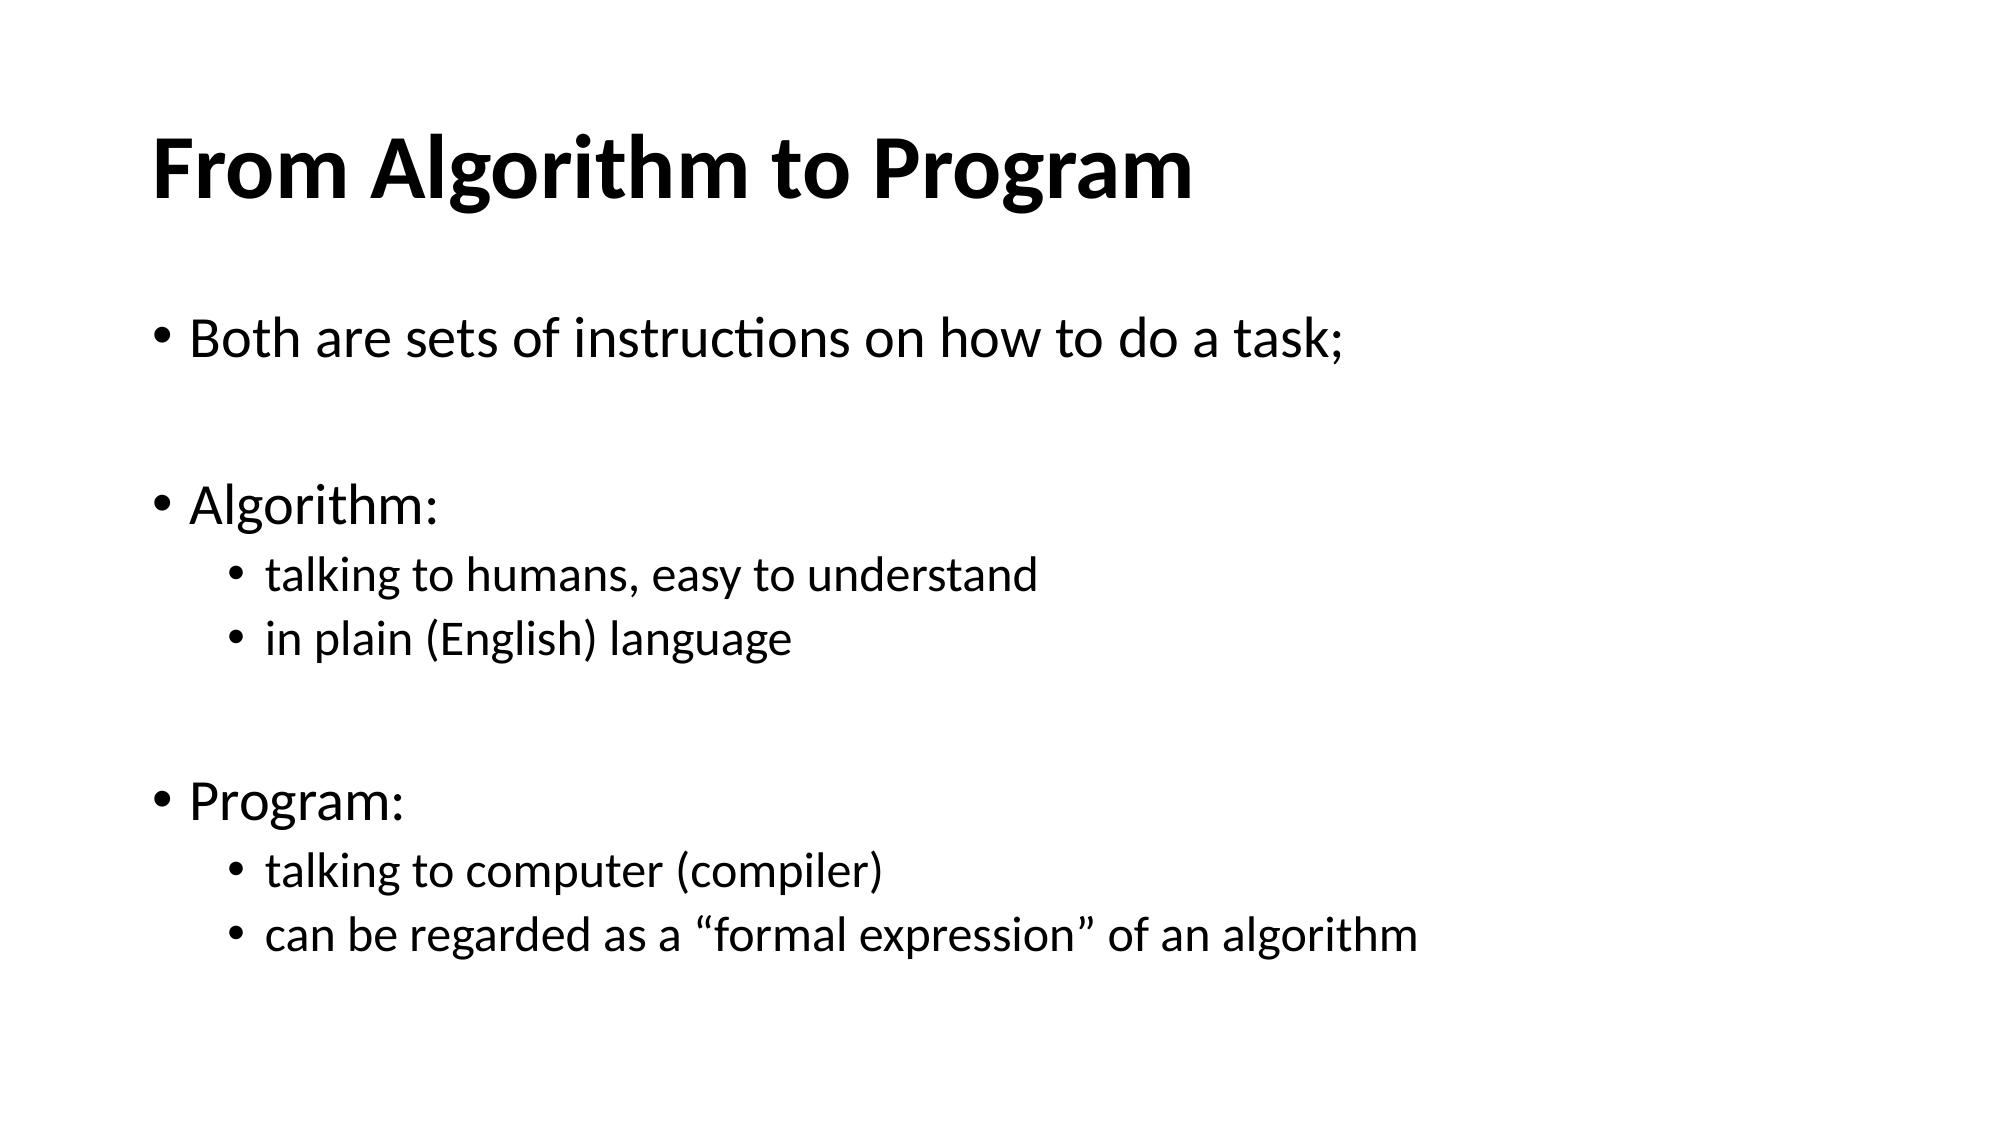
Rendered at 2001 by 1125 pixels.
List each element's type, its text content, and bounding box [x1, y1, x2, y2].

title From Algorithm to Program [137, 59, 1863, 278]
list Both are sets of instructions on how to do a task; Algorithm: talking to humans, easy to understand in plain (English) language Program: talking to computer (compiler) can be regarded as a “formal expression” of an algorithm [137, 299, 1863, 1014]
